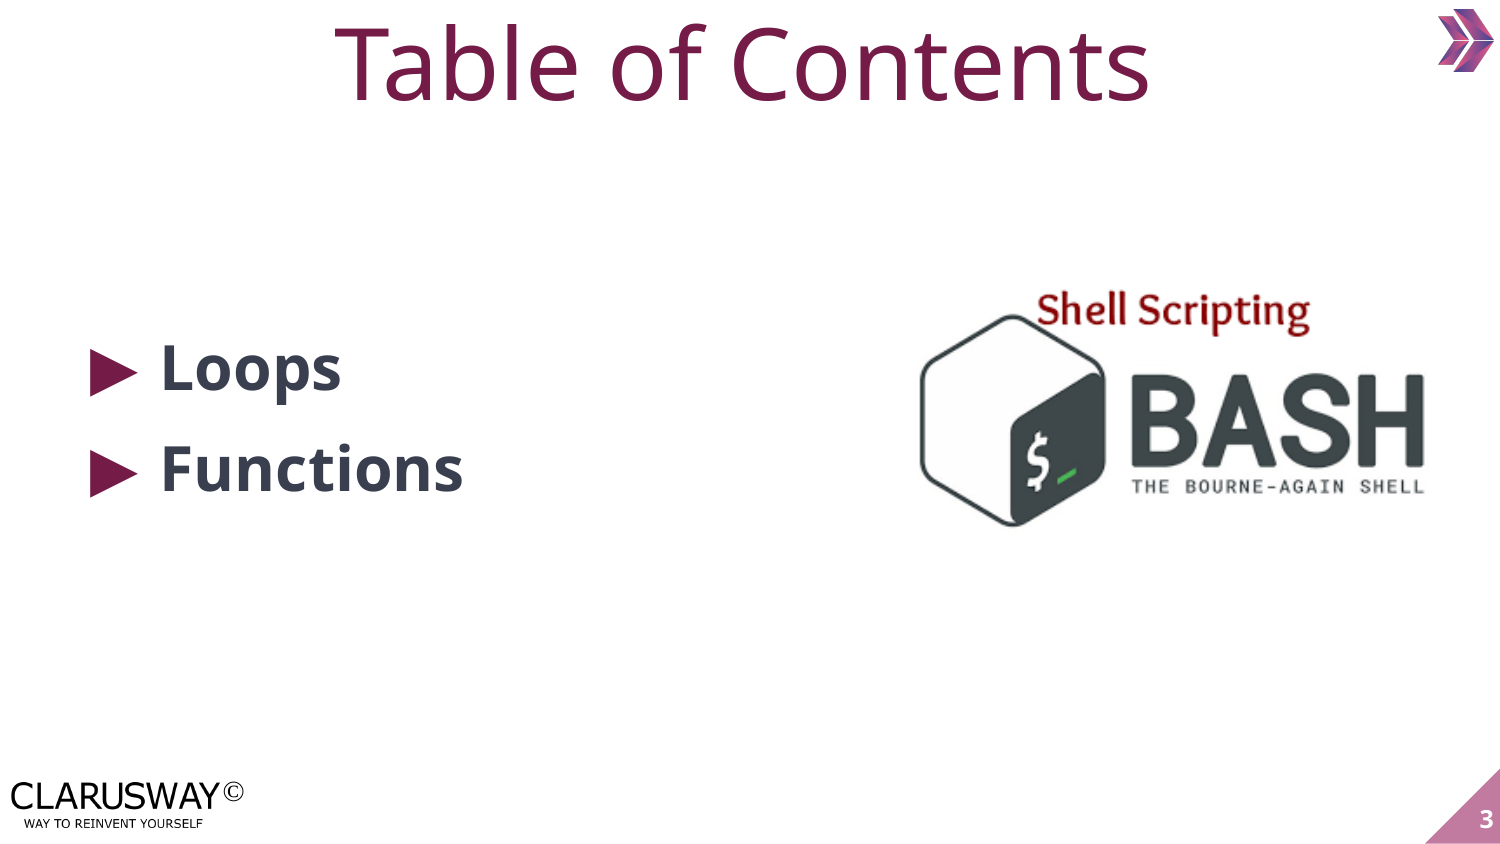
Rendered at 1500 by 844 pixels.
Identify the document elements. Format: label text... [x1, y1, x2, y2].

title Table of Contents [194, 12, 1293, 120]
picture [1438, 9, 1494, 72]
picture [11, 782, 220, 828]
subtitle Loops Functions [84, 301, 891, 501]
picture [896, 283, 1450, 561]
slide_number ‹#› [1469, 804, 1494, 838]
